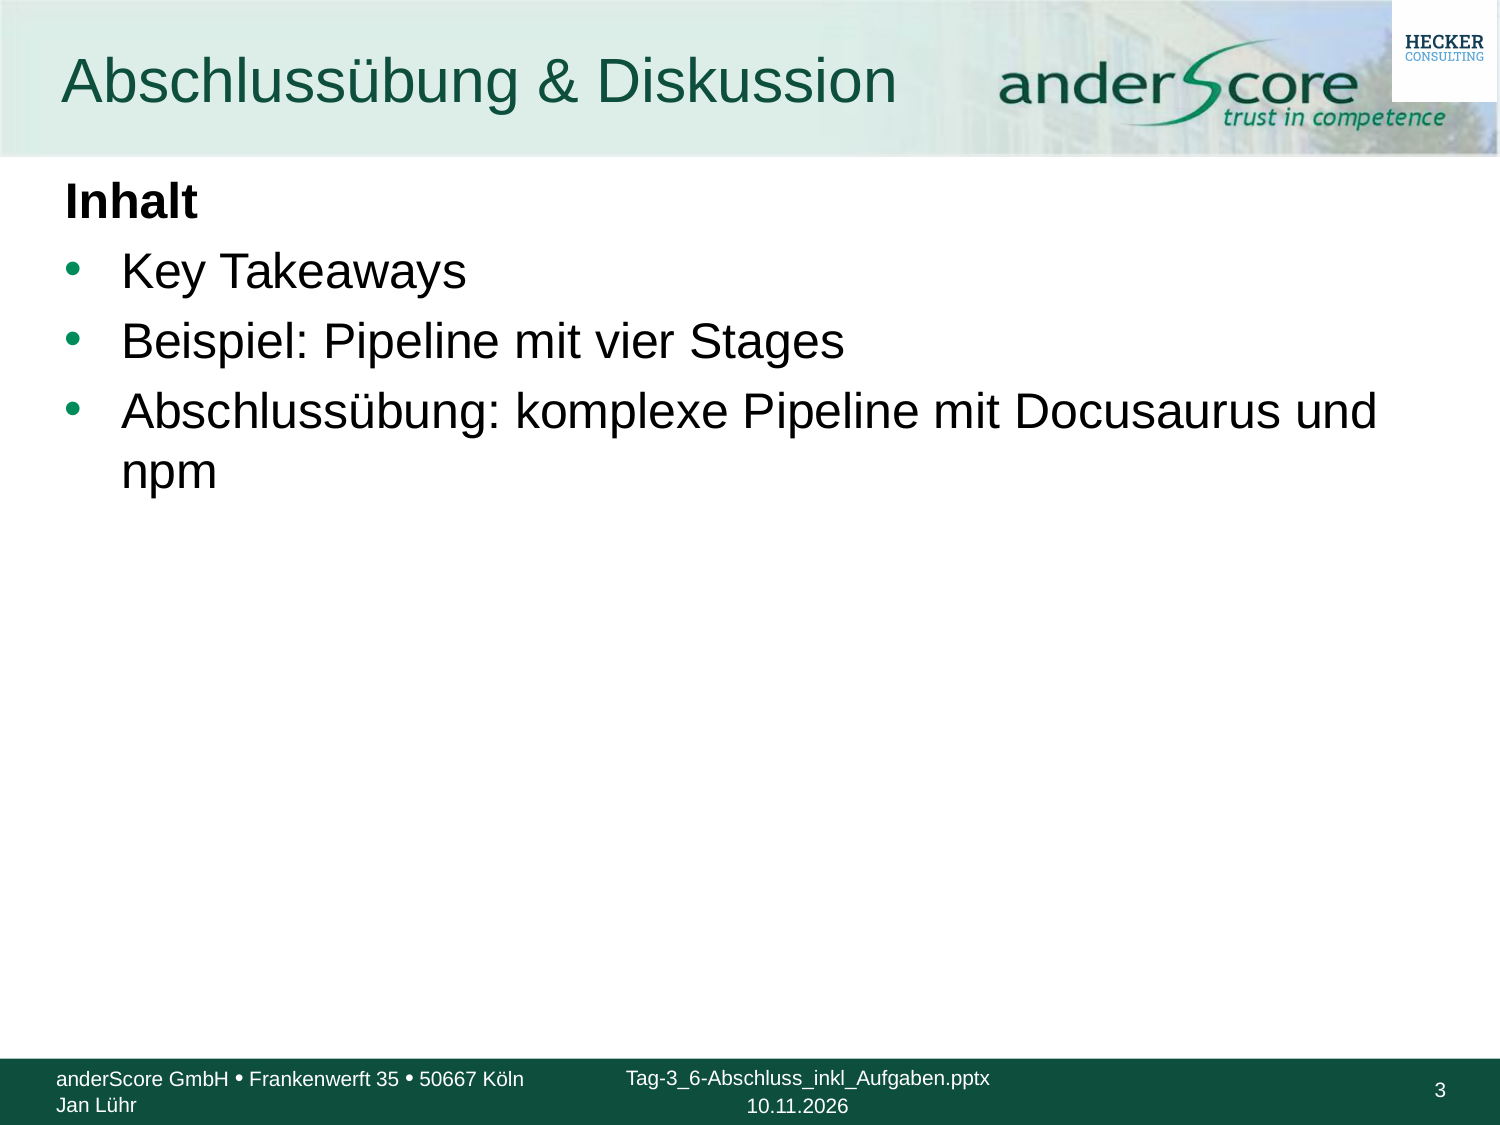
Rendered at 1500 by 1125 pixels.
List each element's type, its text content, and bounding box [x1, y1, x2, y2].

title Abschlussübung & Diskussion [46, 24, 959, 141]
picture [0, 0, 1500, 157]
list Inhalt Key Takeaways Beispiel: Pipeline mit vier Stages Abschlussübung: komplexe Pipeline mit Docusaurus und npm [49, 160, 1447, 1047]
